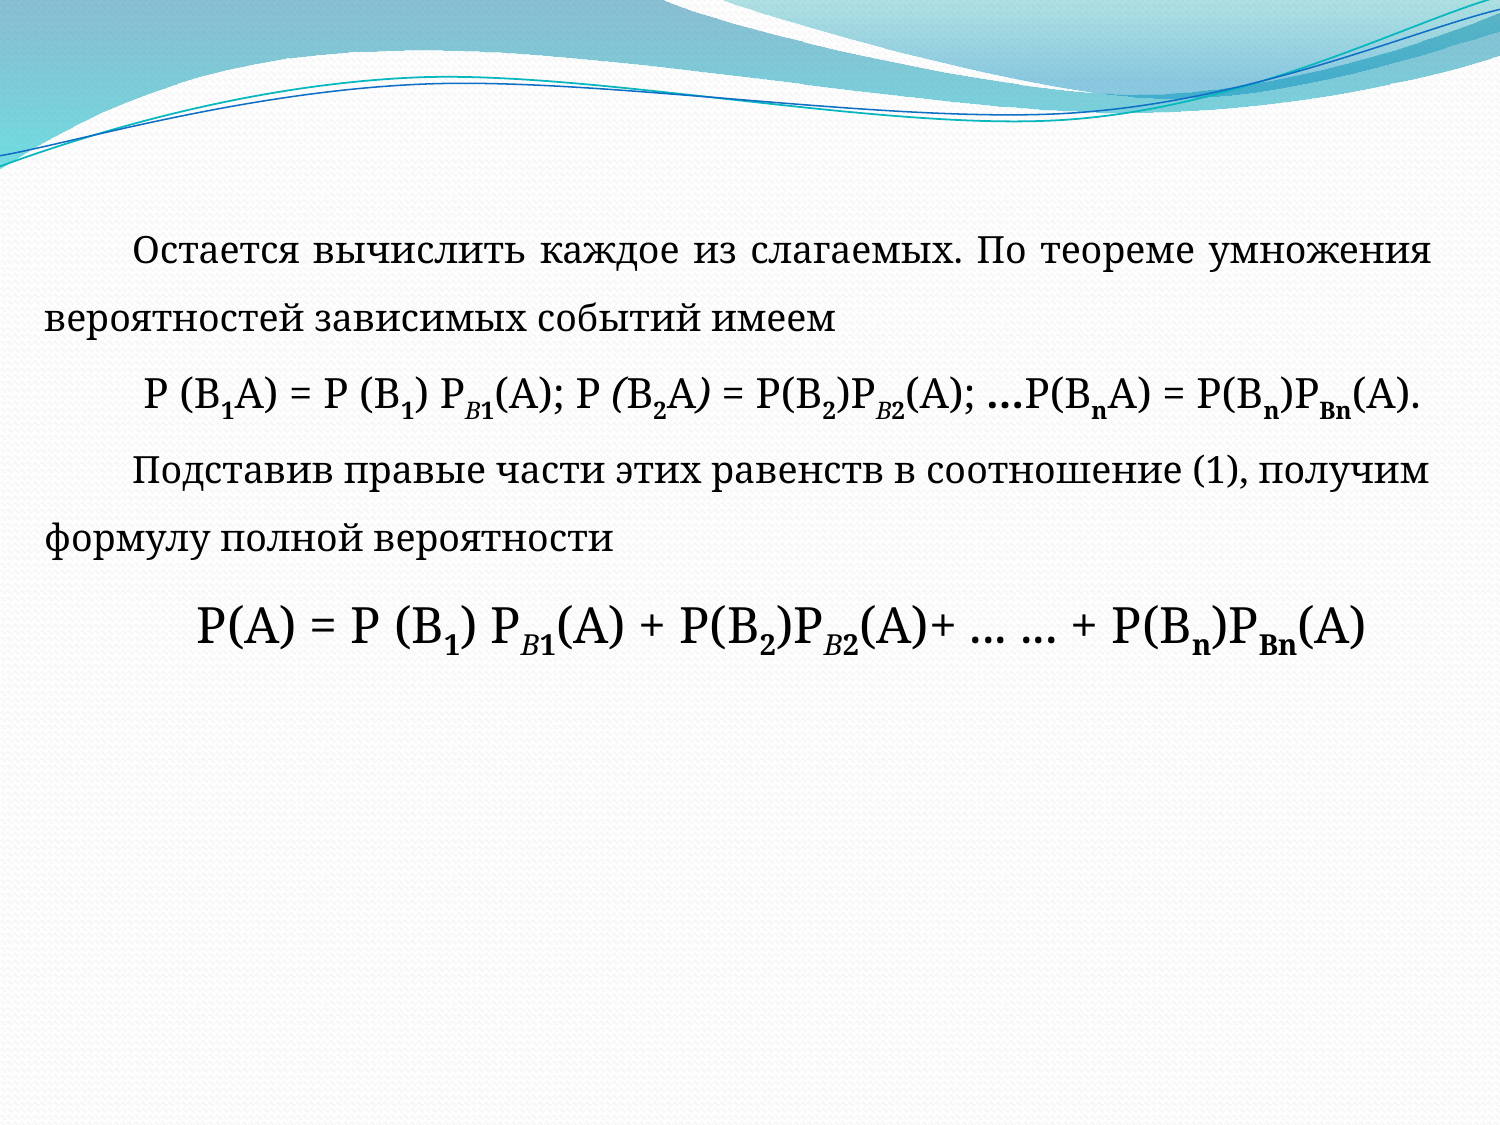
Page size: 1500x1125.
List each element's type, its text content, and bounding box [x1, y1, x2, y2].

text_box Остается вычислить каждое из слагаемых. По теореме умножения вероятностей зависимых событий имеем Р (В1А) = Р (В1) РВ1(А); Р (В2А) = Р(В2)РВ2(А); …Р(ВnА) = Р(Вn)РBn(А). Подставив правые части этих равенств в соотношение (1), получим формулу полной вероятности Р(А) = Р (В1) РВ1(А) + Р(В2)РВ2(А)+ ... ... + Р(Вn)РBn(А) [29, 196, 1447, 714]
